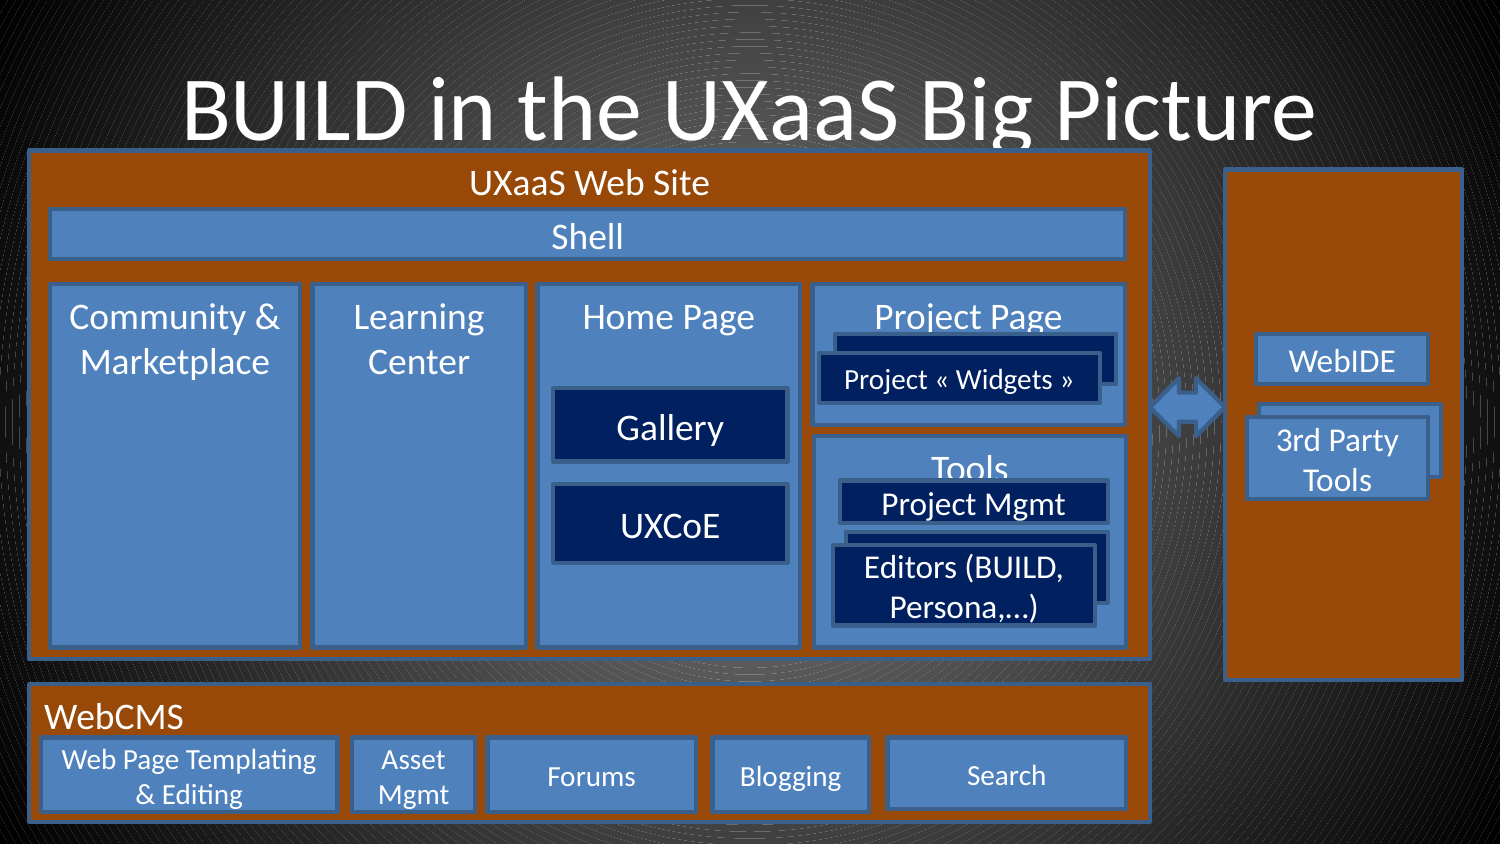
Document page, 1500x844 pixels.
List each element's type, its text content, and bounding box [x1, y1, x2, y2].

text_box Search [885, 735, 1128, 811]
text_box Forums [485, 735, 698, 814]
text_box Gallery [551, 386, 790, 464]
text_box 3rd Party Tools [1245, 415, 1430, 501]
text_box UXaaS Web Site [27, 148, 1152, 661]
text_box Web Page Templating & Editing [39, 735, 340, 814]
text_box [833, 332, 1118, 386]
text_box Blogging [710, 735, 871, 814]
text_box WebCMS [27, 682, 1152, 824]
text_box WebIDE [1254, 332, 1430, 386]
text_box Asset Mgmt [350, 735, 477, 814]
text_box Tools [812, 434, 1128, 650]
text_box [1223, 167, 1464, 682]
text_box UXCoE [551, 482, 790, 565]
text_box Project Page [810, 282, 1127, 427]
text_box [1257, 402, 1443, 479]
text_box Community & Marketplace [48, 282, 302, 650]
text_box [1147, 376, 1228, 439]
text_box Editors (BUILD, Persona,…) [831, 543, 1097, 628]
text_box Learning Center [310, 282, 528, 650]
text_box Project « Widgets » [817, 351, 1102, 405]
text_box Shell [48, 207, 1127, 261]
title BUILD in the UXaaS Big Picture [75, 33, 1425, 175]
text_box Project Mgmt [838, 478, 1110, 525]
text_box Home Page [535, 282, 802, 650]
text_box [844, 530, 1110, 605]
